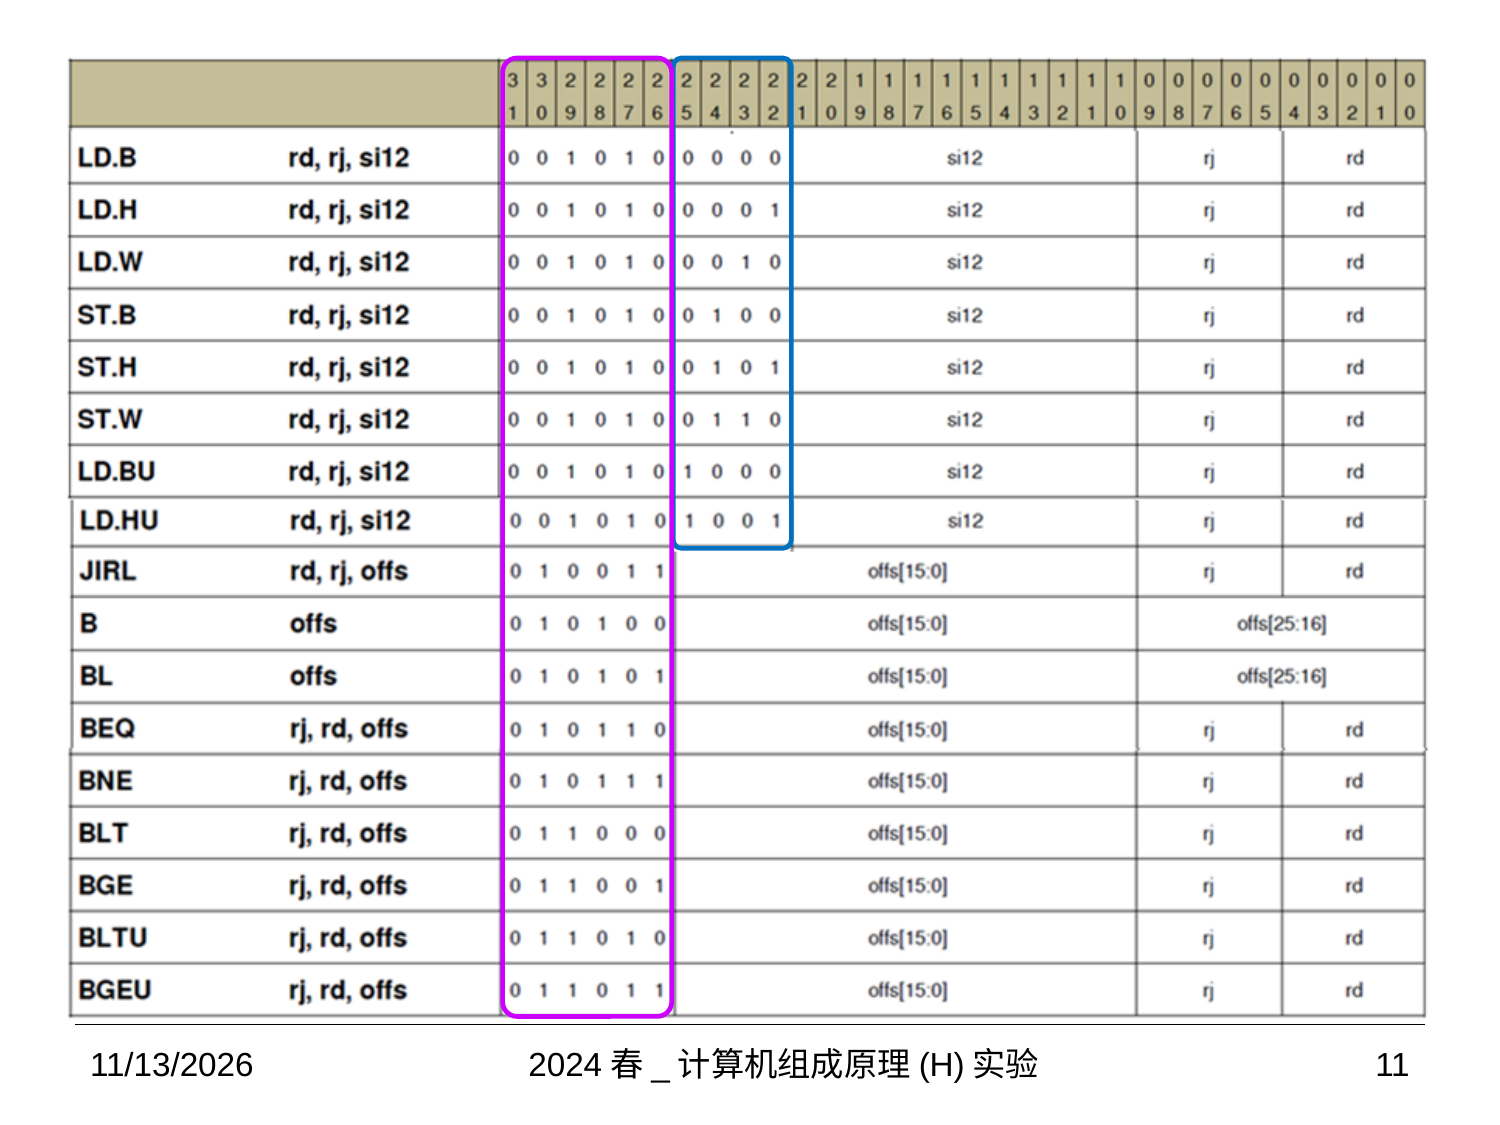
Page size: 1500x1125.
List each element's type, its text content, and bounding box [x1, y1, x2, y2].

footer 2024春_计算机组成原理(H)实验 [426, 1030, 1149, 1103]
picture [60, 52, 1440, 1024]
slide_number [74, 1030, 426, 1103]
slide_number 11 [1149, 1030, 1426, 1103]
